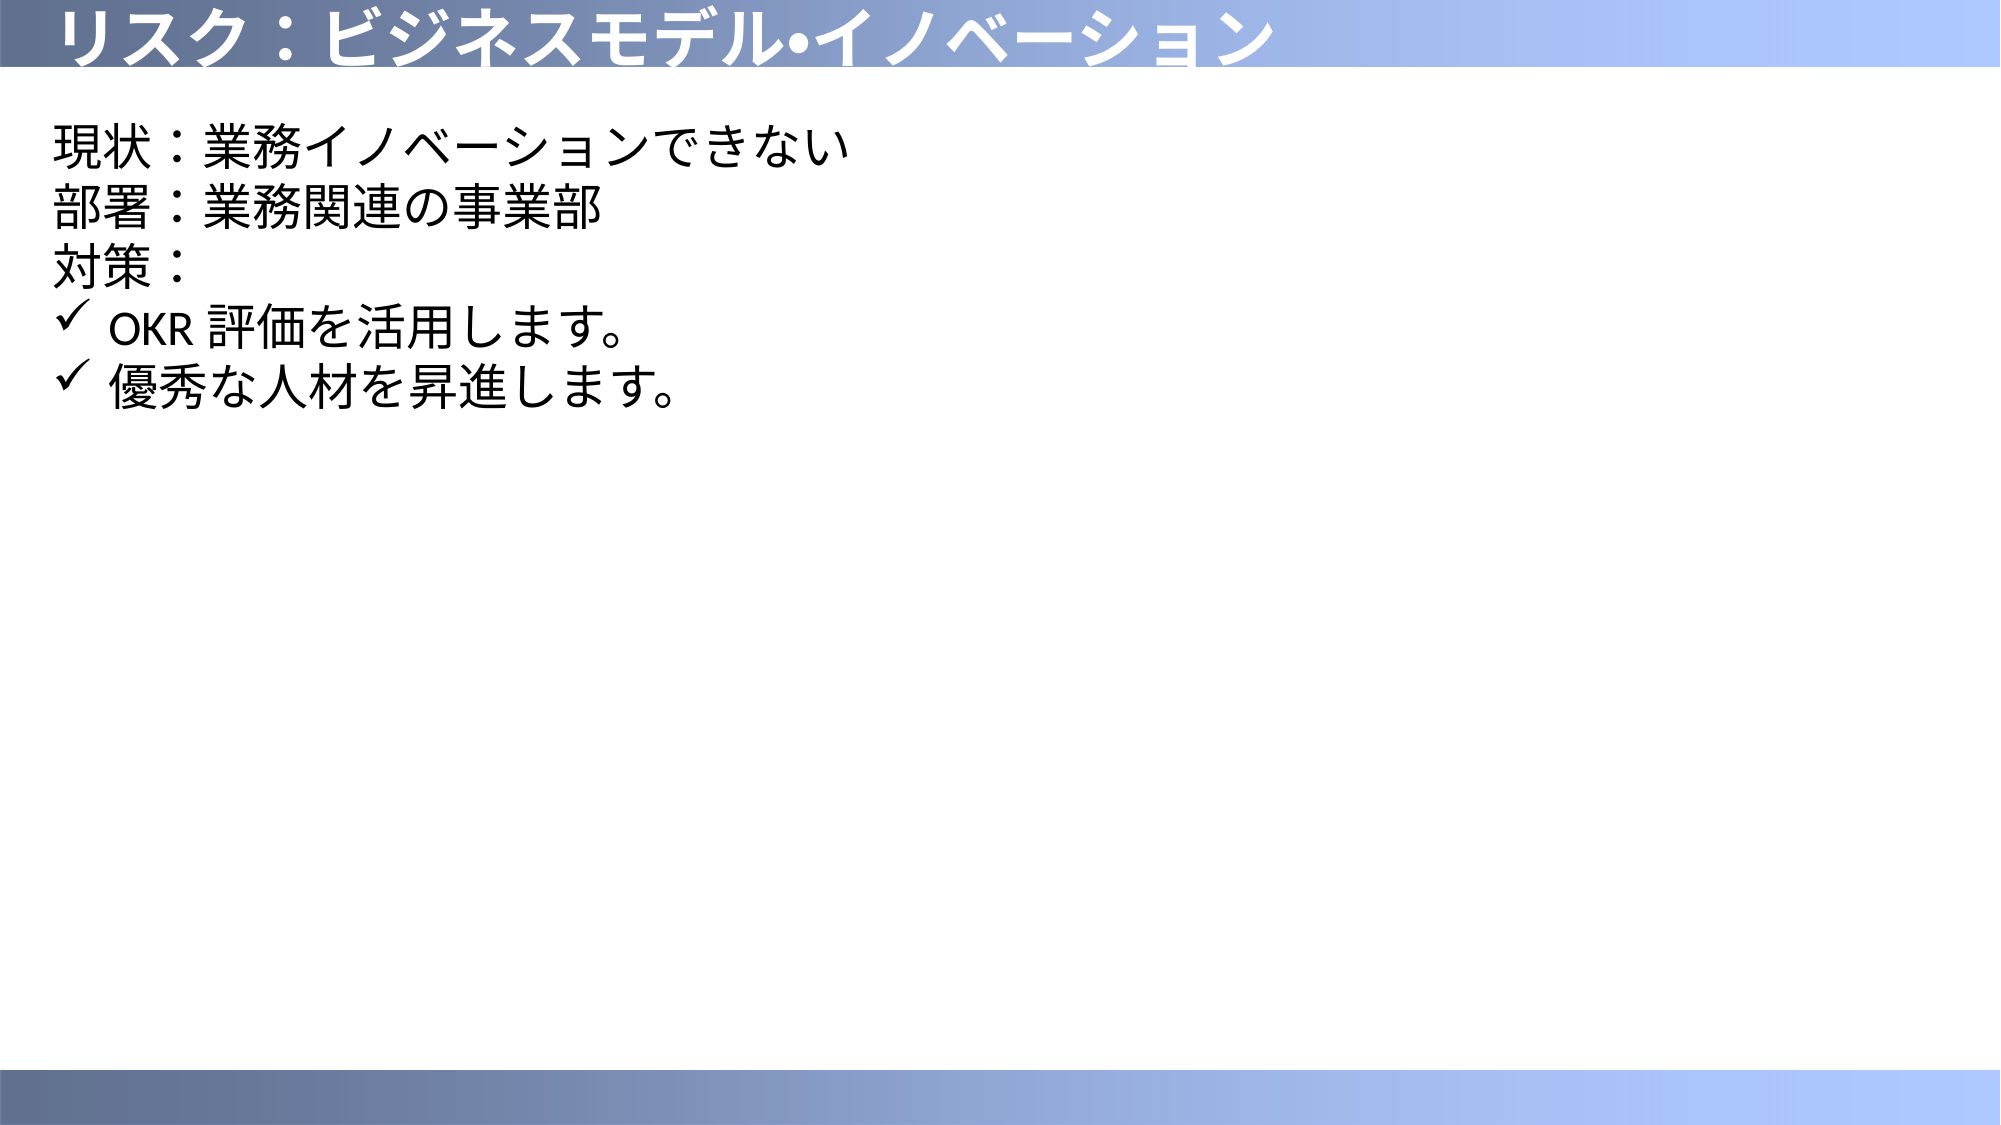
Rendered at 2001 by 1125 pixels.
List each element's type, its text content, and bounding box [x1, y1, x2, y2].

title リスク：ビジネスモデル・イノベーション [52, 0, 1946, 78]
list 現状：業務イノベーションできない 部署：業務関連の事業部 対策： OKR評価を活用します。 優秀な人材を昇進します。 [52, 115, 1946, 419]
